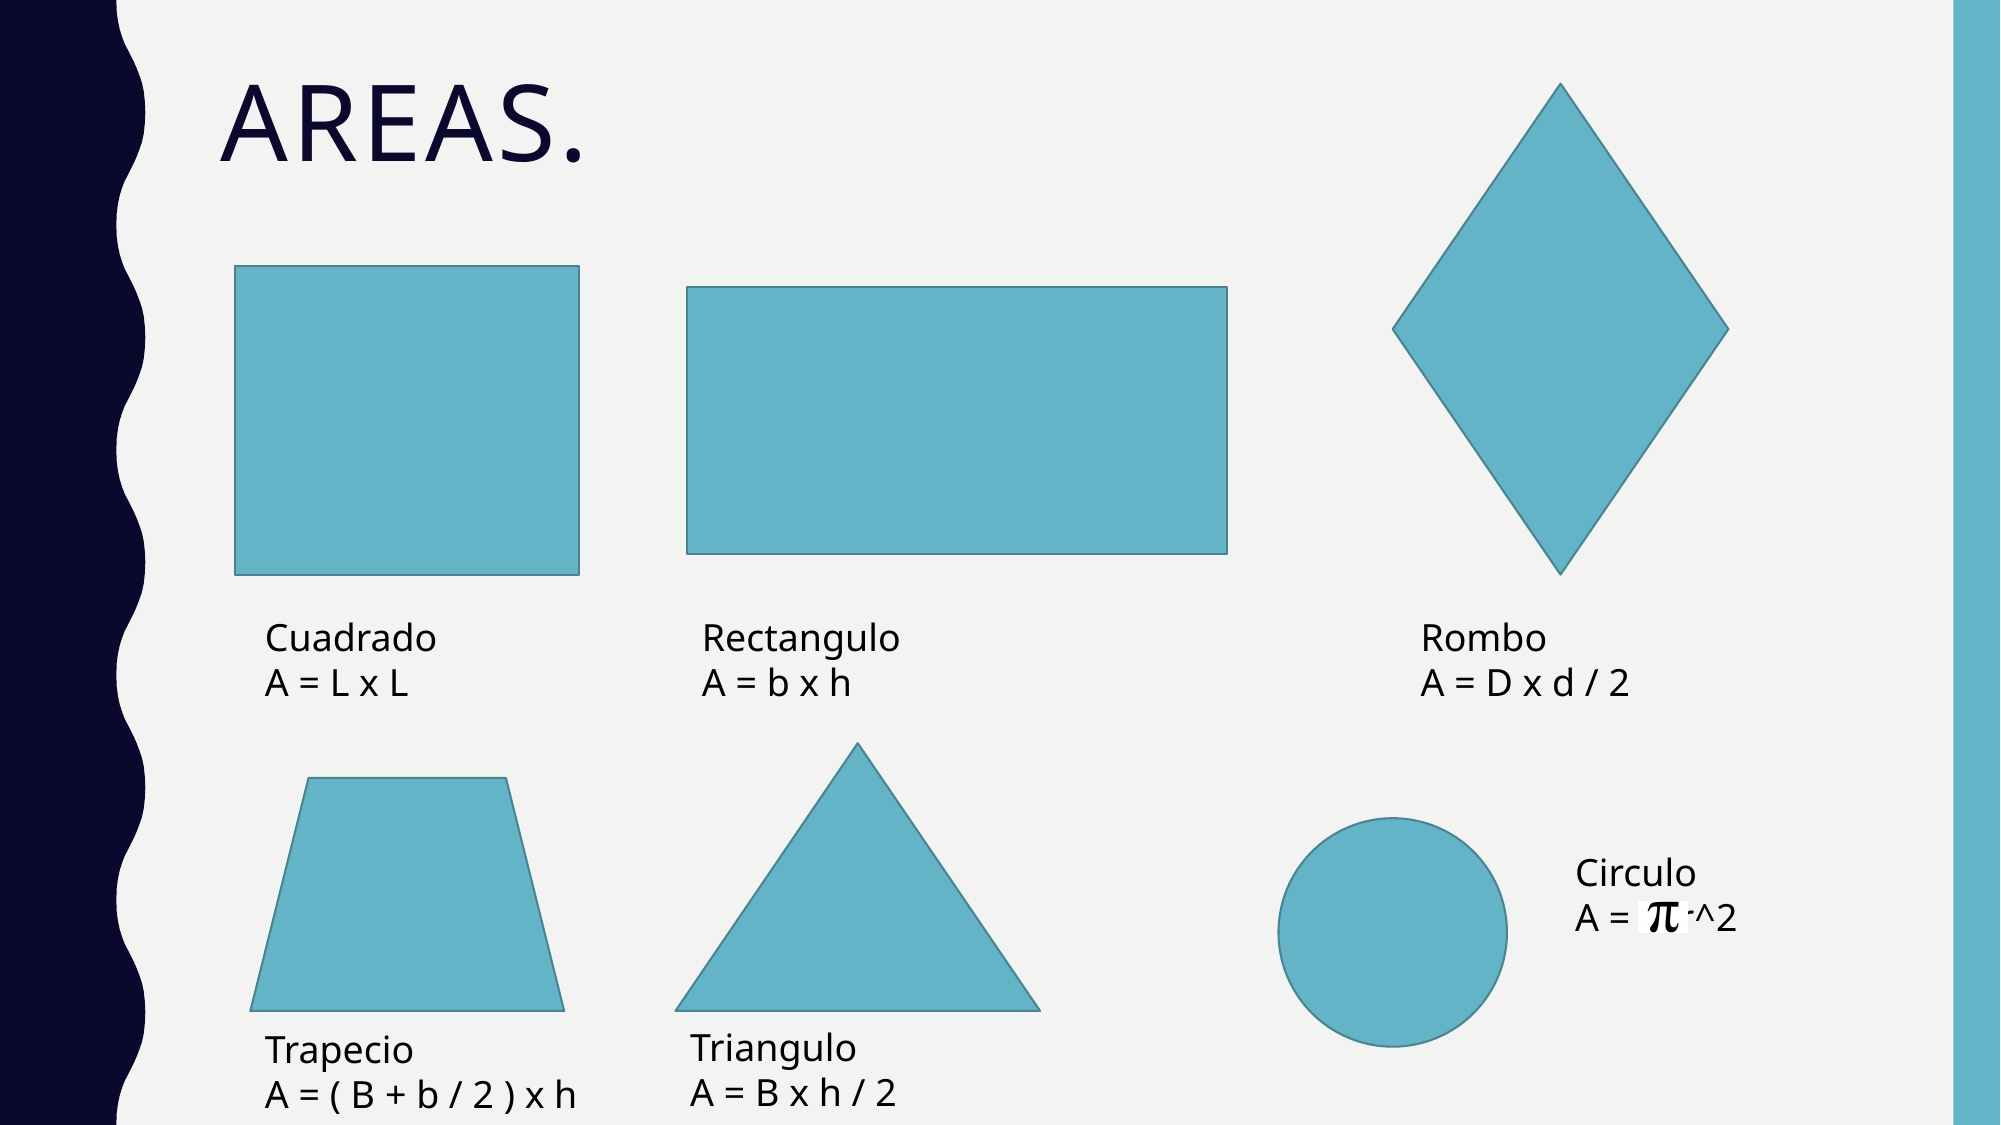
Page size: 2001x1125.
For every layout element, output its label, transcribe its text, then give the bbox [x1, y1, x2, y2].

text_box Cuadrado A = L x L [250, 606, 565, 712]
text_box [1391, 82, 1730, 576]
text_box [1277, 817, 1509, 1048]
text_box [249, 776, 566, 1012]
text_box Circulo A = r^2 [1560, 841, 1875, 947]
text_box Rectangulo A = b x h [687, 606, 1001, 712]
text_box [686, 286, 1228, 555]
text_box [234, 265, 580, 576]
text_box [674, 742, 1041, 1012]
text_box Trapecio A = ( B + b / 2 ) x h [250, 1018, 626, 1124]
title Areas. [205, 62, 1875, 308]
text_box Triangulo A = B x h / 2 [675, 1017, 990, 1122]
text_box Rombo A = D x d / 2 [1405, 606, 1720, 712]
picture [1638, 901, 1688, 933]
